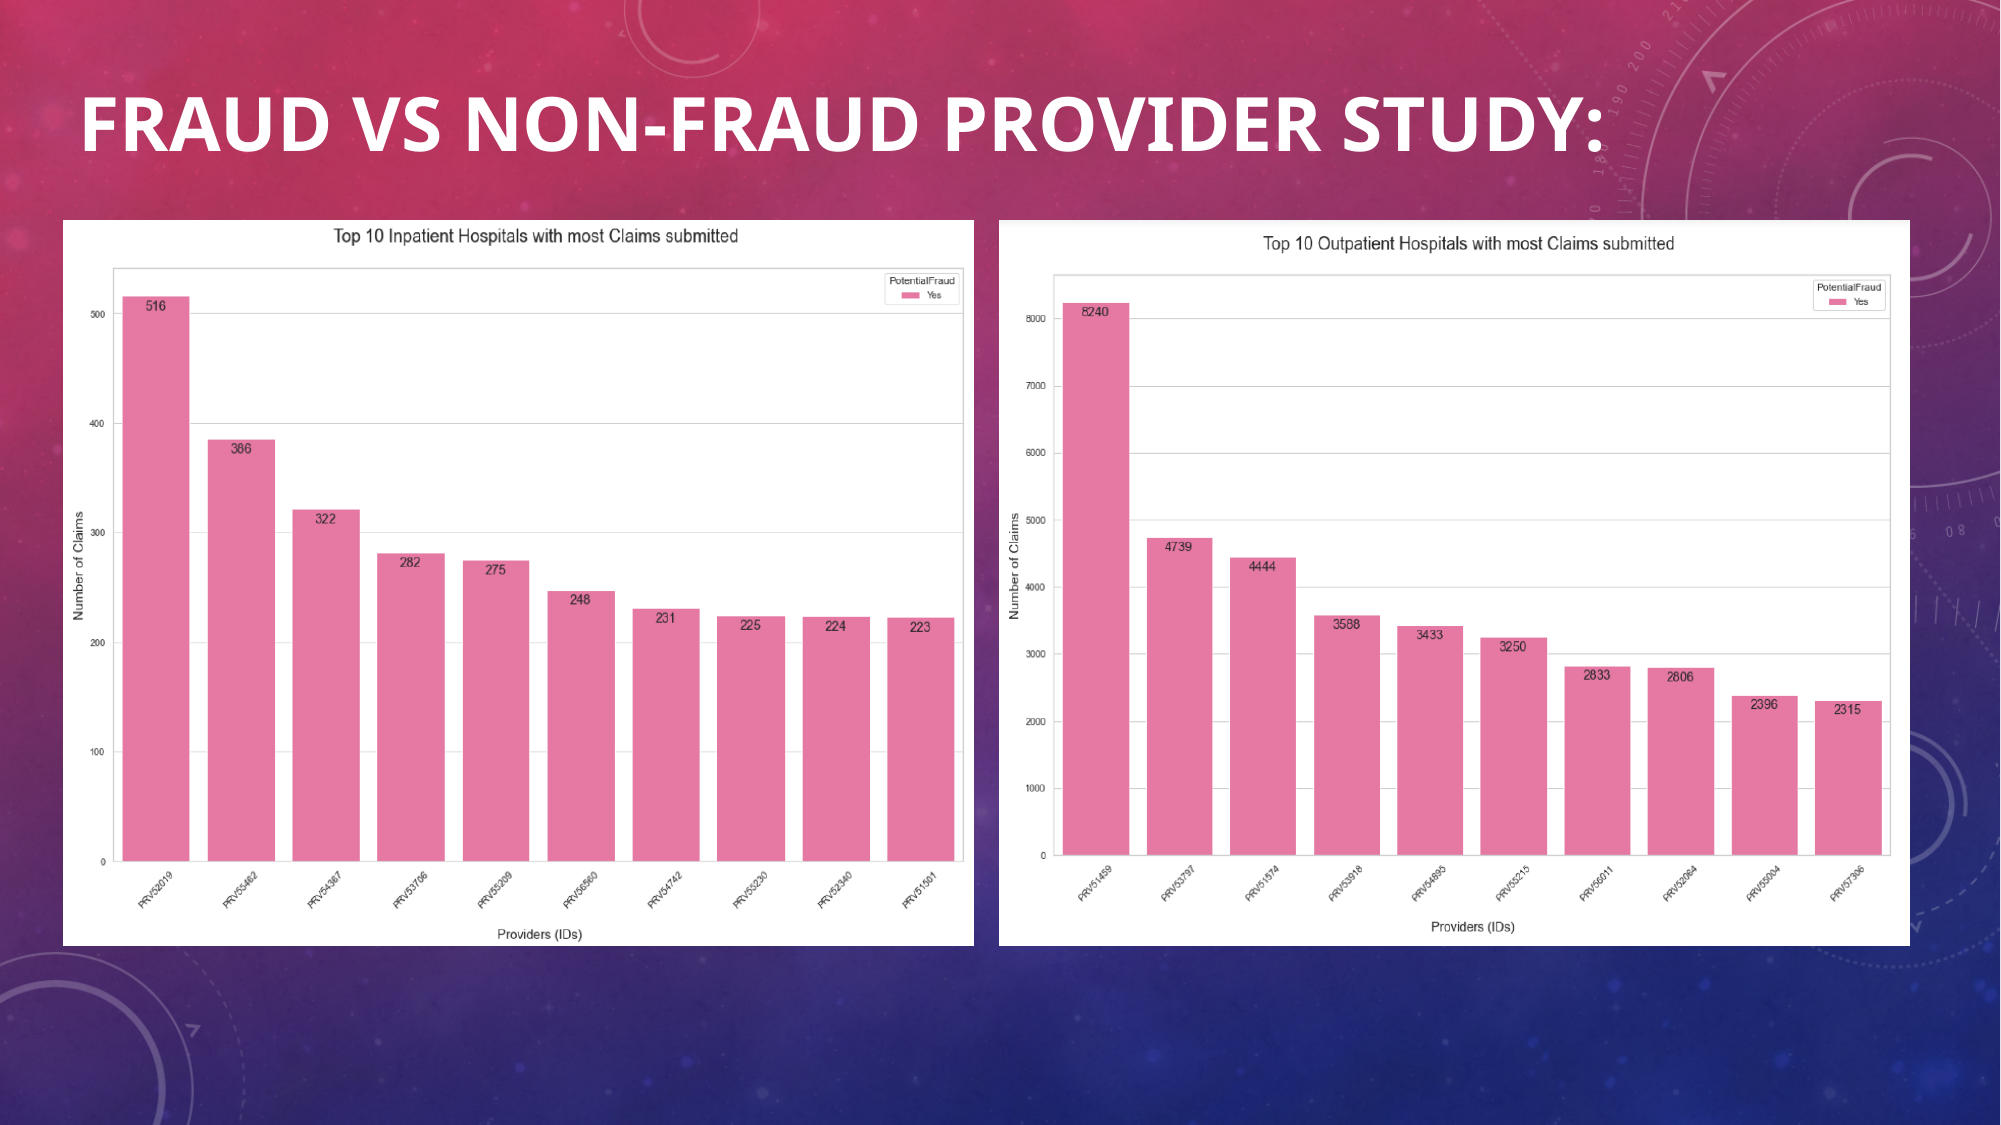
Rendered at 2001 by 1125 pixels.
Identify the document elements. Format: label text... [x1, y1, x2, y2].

picture [0, 0, 2001, 1125]
title Fraud vs non-fraud provider study: [63, 57, 1937, 185]
